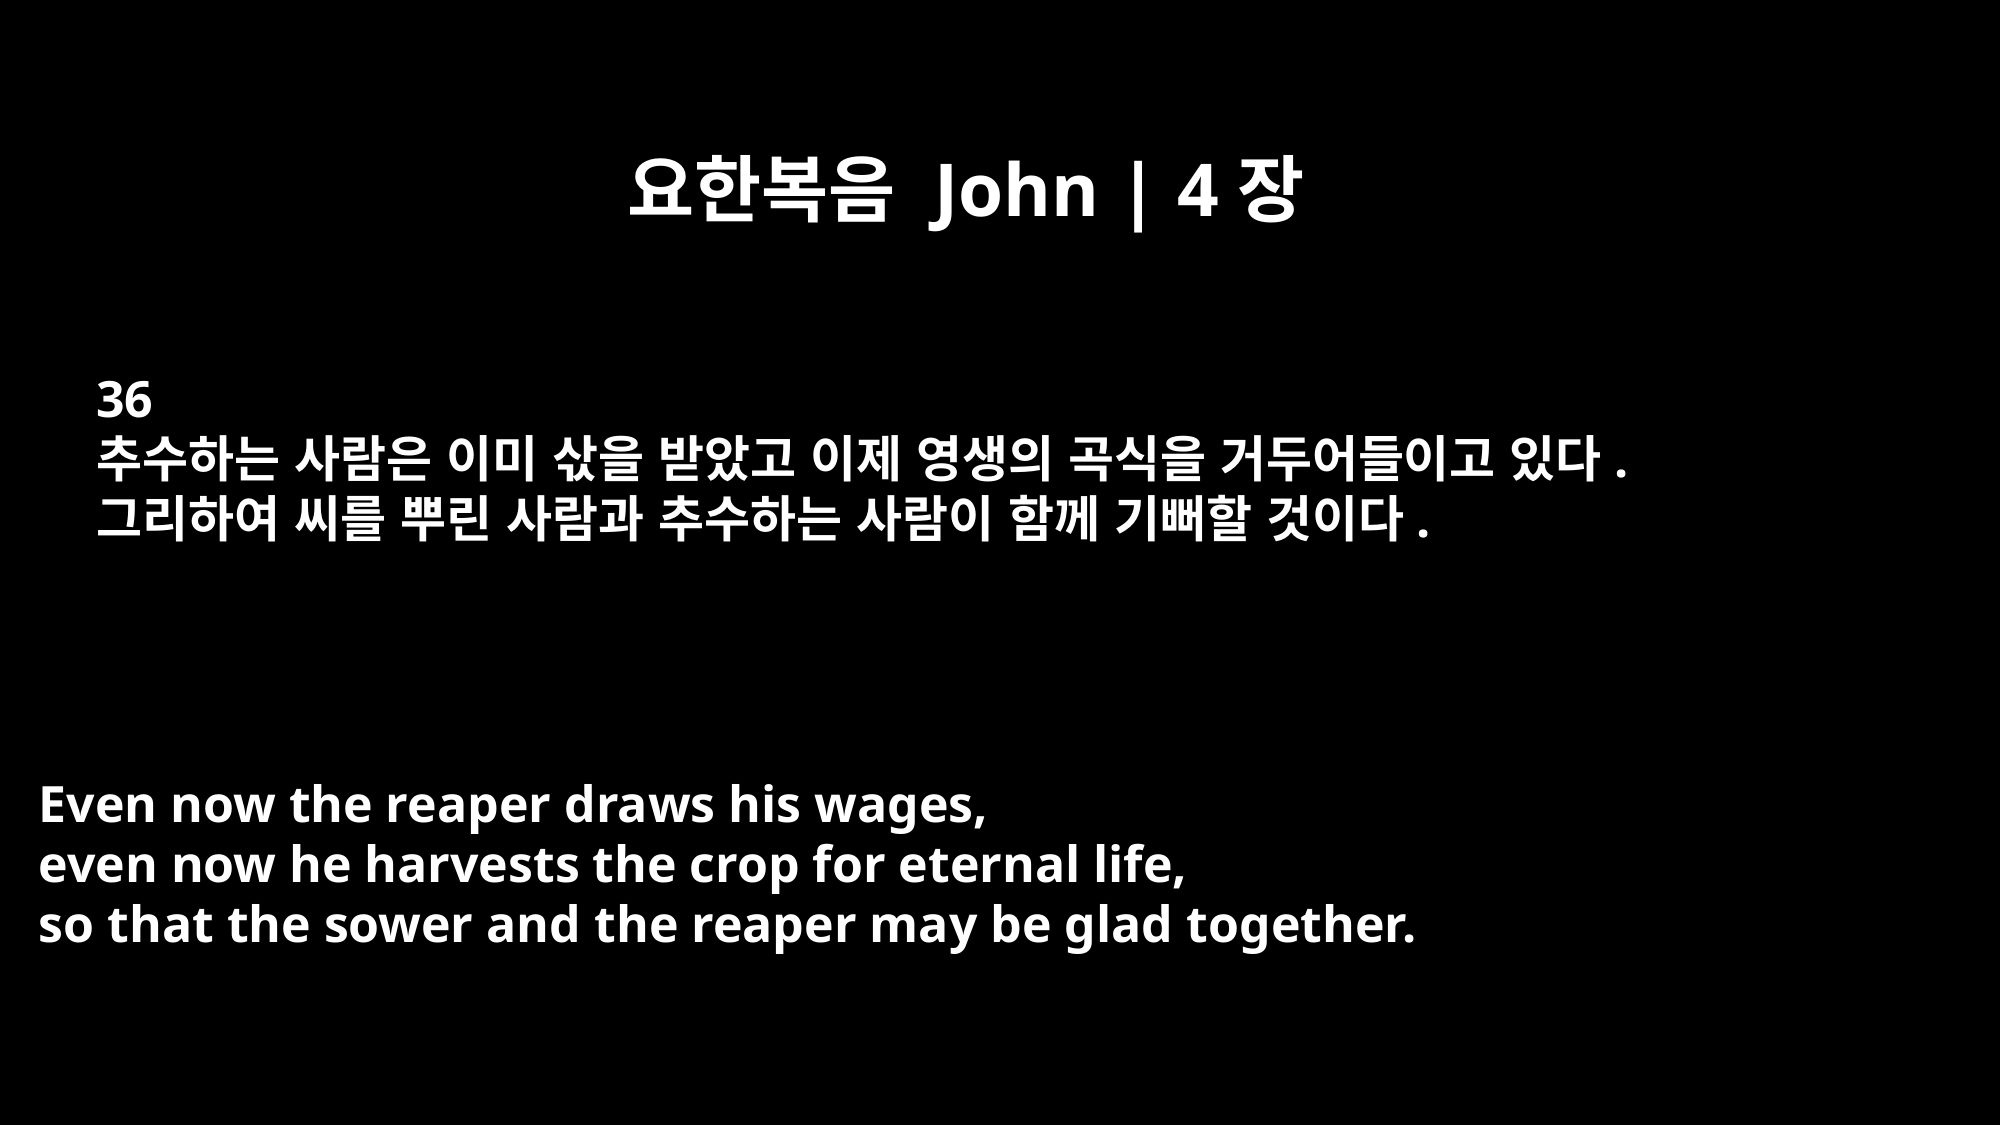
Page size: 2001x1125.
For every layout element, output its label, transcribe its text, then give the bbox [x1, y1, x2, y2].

text_box 요한복음 John | 4장 [612, 136, 1320, 239]
text_box Even now the reaper draws his wages, even now he harvests the crop for eternal life, so that the sower and the reaper may be glad together. [24, 764, 1432, 960]
text_box 36 추수하는 사람은 이미 삯을 받았고 이제 영생의 곡식을 거두어들이고 있다. 그리하여 씨를 뿌린 사람과 추수하는 사람이 함께 기뻐할 것이다. [81, 359, 1644, 555]
